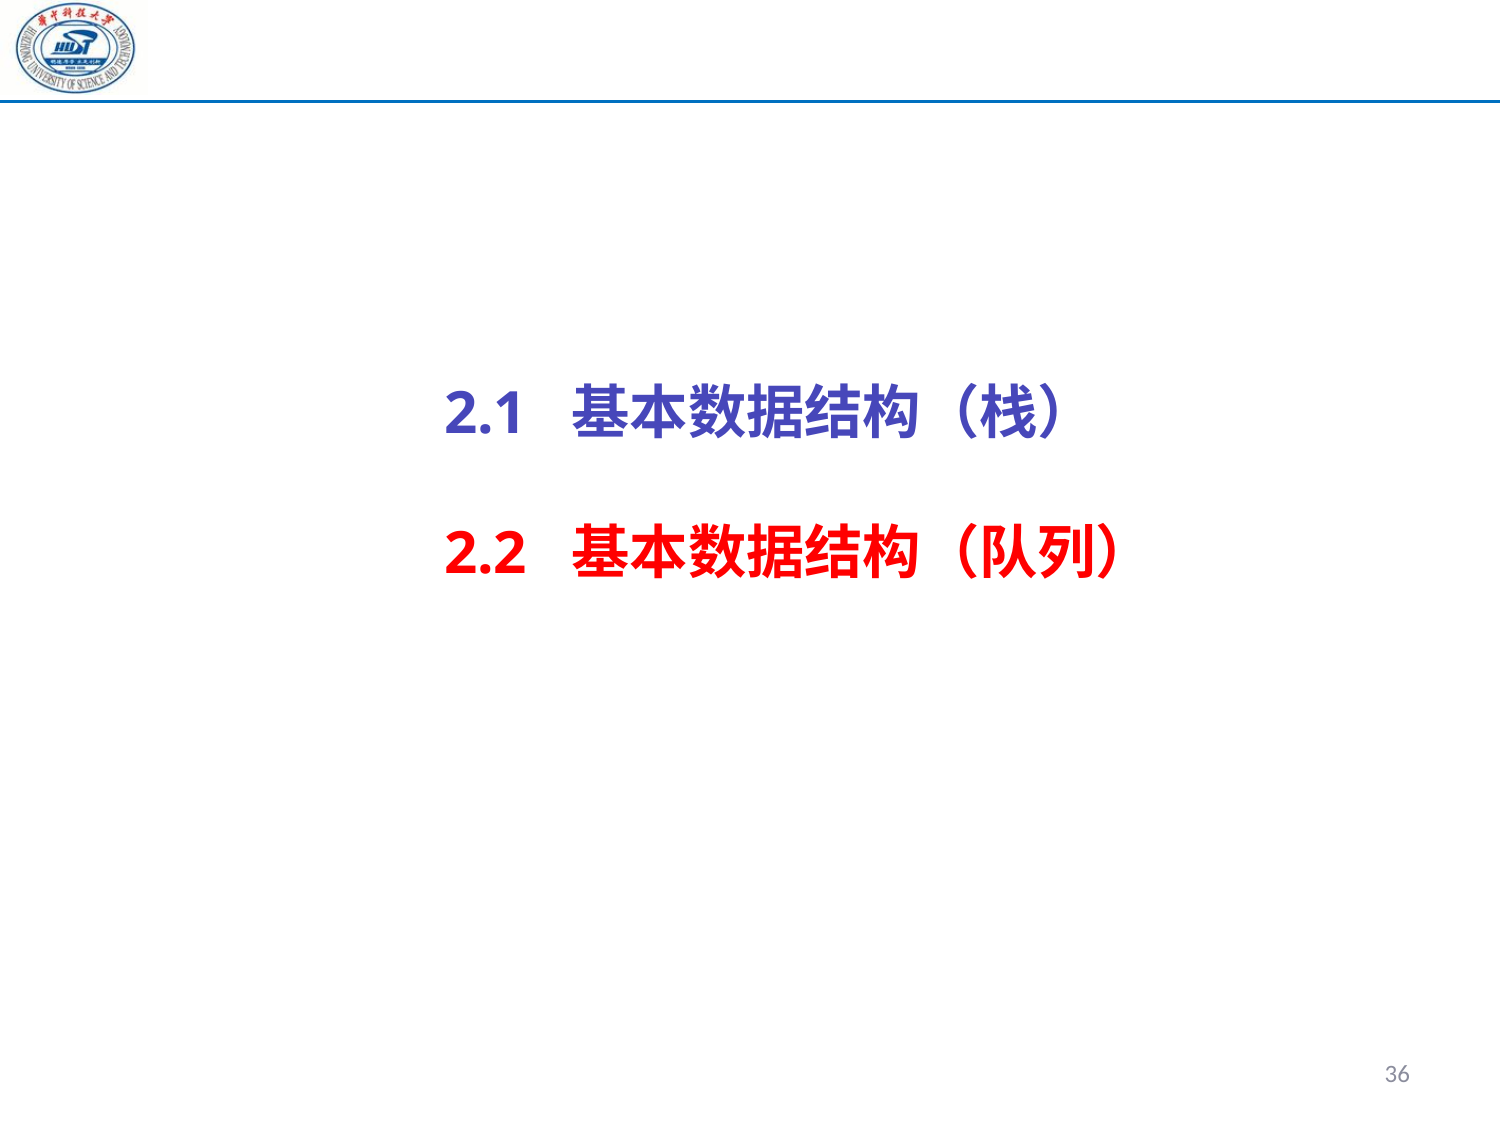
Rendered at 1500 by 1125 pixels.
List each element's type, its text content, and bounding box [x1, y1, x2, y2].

slide_number 36 [1074, 1042, 1425, 1103]
text_box 2.1 基本数据结构（栈） 2.2 基本数据结构（队列） [17, 208, 1483, 823]
picture [0, 0, 148, 95]
